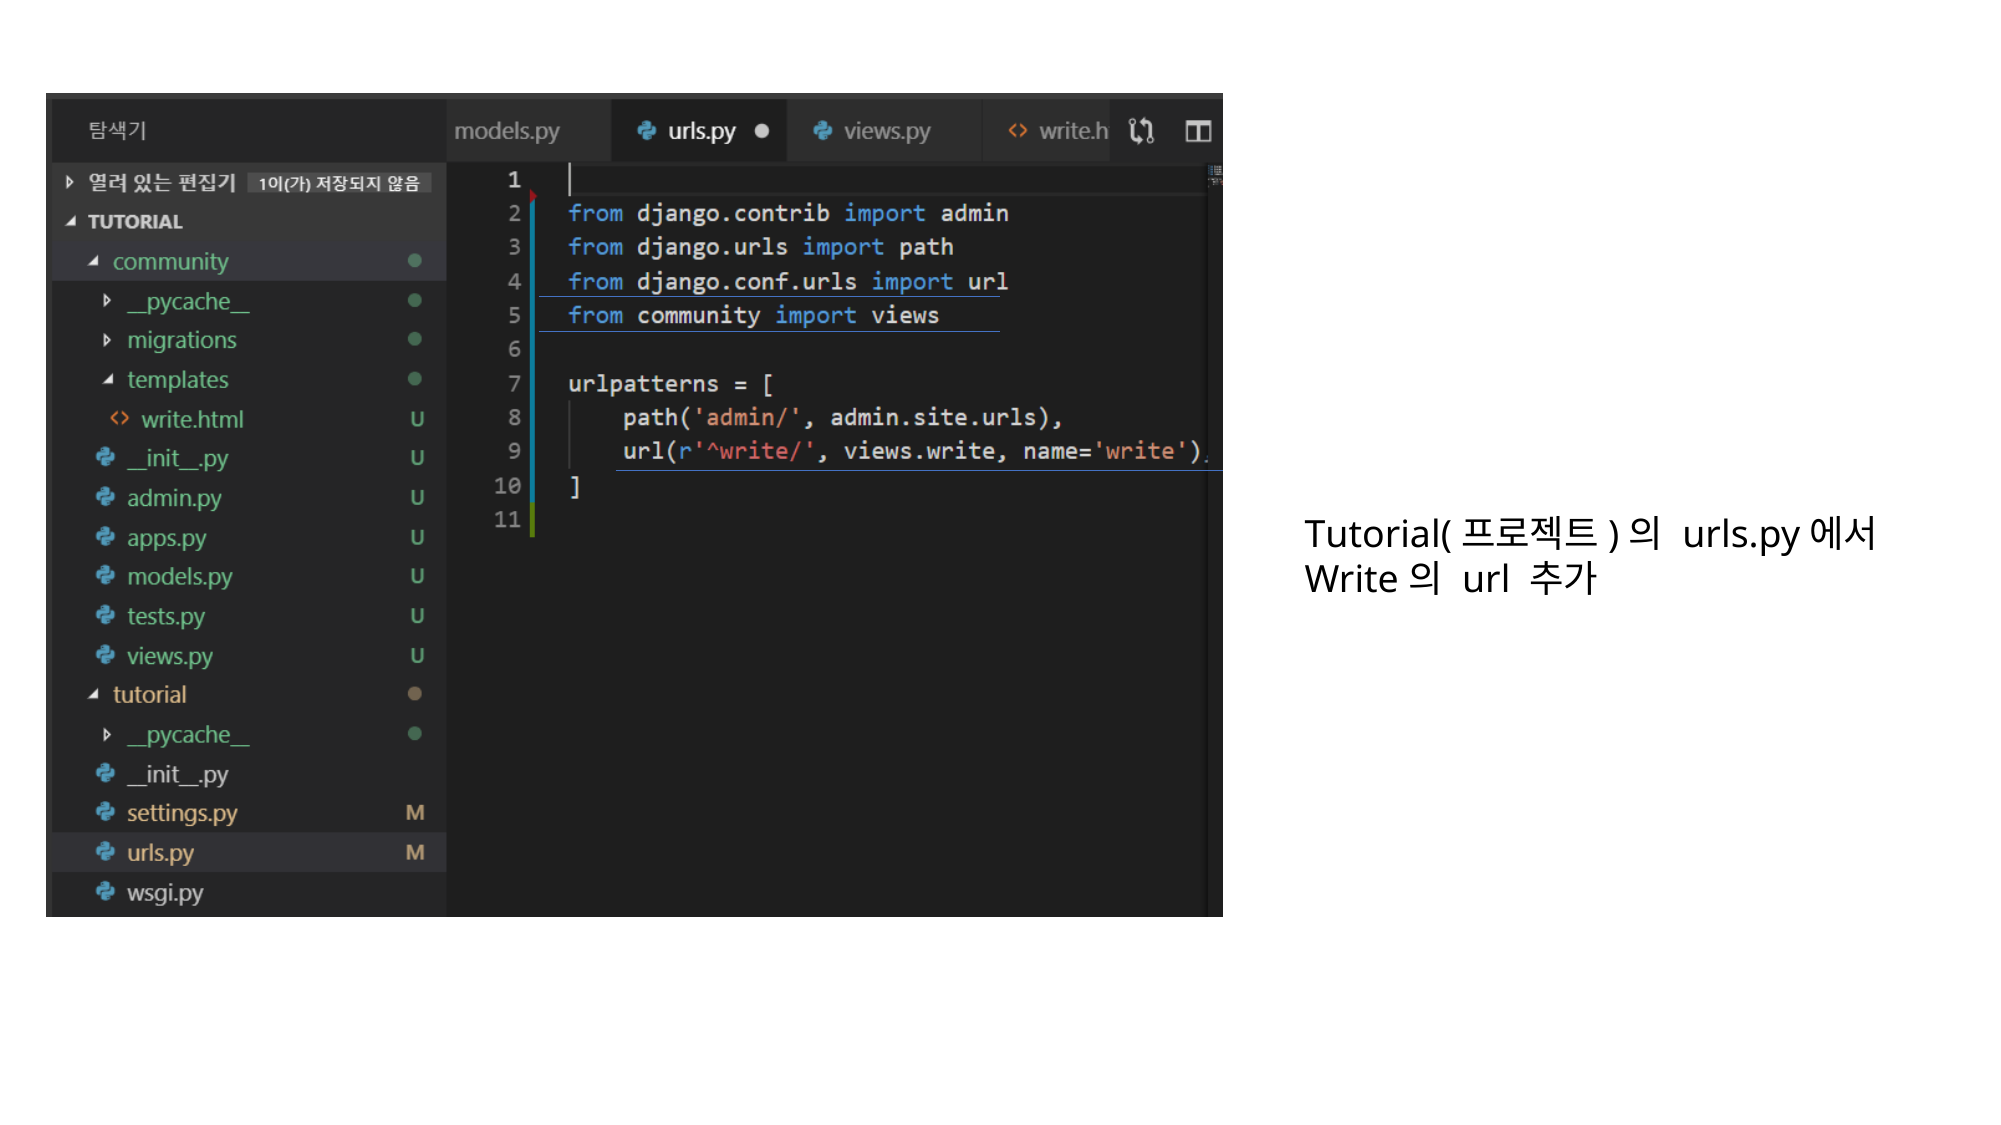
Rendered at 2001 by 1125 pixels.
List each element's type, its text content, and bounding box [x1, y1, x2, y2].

picture [46, 93, 1223, 917]
text_box Tutorial(프로젝트)의 urls.py에서 Write의 url 추가 [1289, 502, 2000, 608]
